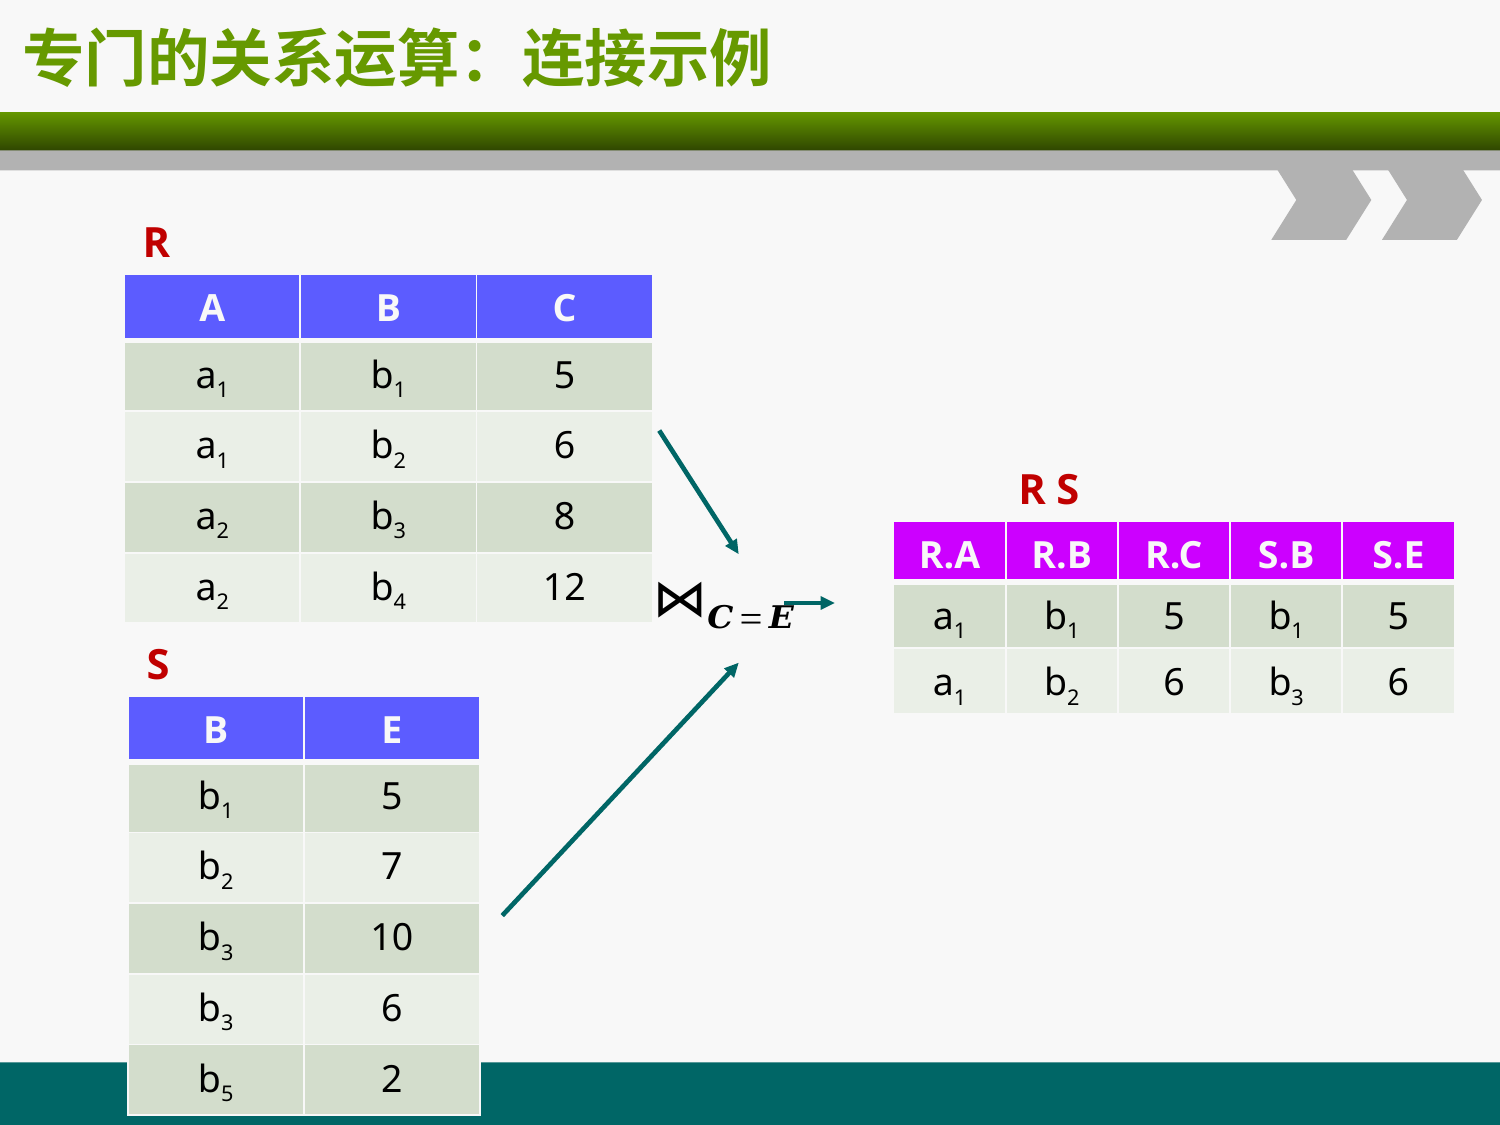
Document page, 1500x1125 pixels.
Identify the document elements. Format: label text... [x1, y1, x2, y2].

text_box R [127, 208, 185, 274]
table_header S.E [1343, 522, 1454, 579]
table_cell b3 [301, 483, 476, 552]
table_cell b4 [301, 554, 476, 622]
table_cell a1 [125, 412, 299, 481]
table_header R.B [1007, 522, 1117, 579]
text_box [659, 430, 739, 555]
table_cell 5 [1119, 585, 1229, 647]
table_cell a2 [125, 554, 299, 622]
table_cell b3 [1231, 649, 1341, 713]
table_header C [477, 275, 652, 338]
table_cell 12 [477, 554, 652, 622]
table_cell a2 [125, 483, 299, 552]
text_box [501, 662, 739, 916]
table_cell b1 [1007, 585, 1117, 647]
table_cell 2 [305, 1045, 479, 1114]
table_cell b3 [129, 975, 303, 1044]
title 专门的关系运算：连接示例 [7, 0, 1459, 113]
table_cell b2 [301, 412, 476, 481]
table_cell b1 [129, 765, 303, 832]
text_box S [131, 630, 185, 695]
table_cell 7 [305, 833, 479, 902]
table_cell 5 [305, 765, 479, 832]
table_cell 6 [1343, 649, 1454, 713]
table_cell b1 [301, 343, 476, 410]
table_header R.A [894, 522, 1005, 579]
table_cell 10 [305, 904, 479, 973]
table_cell b5 [129, 1045, 303, 1114]
table_cell 8 [477, 483, 652, 552]
table_header B [129, 697, 303, 759]
table_cell a1 [125, 343, 299, 410]
table_cell 6 [305, 975, 479, 1044]
table_cell 5 [477, 343, 652, 410]
table_cell 6 [1119, 649, 1229, 713]
table_header E [305, 697, 479, 759]
table_header R.C [1119, 522, 1229, 579]
table_cell b2 [1007, 649, 1117, 713]
table_cell b1 [1231, 585, 1341, 647]
table_header A [125, 275, 299, 338]
table_cell 6 [477, 412, 652, 481]
table_cell 5 [1343, 585, 1454, 647]
table_header B [301, 275, 476, 338]
table_header S.B [1231, 522, 1341, 579]
table_cell a1 [894, 649, 1005, 713]
table_cell a1 [894, 585, 1005, 647]
table_cell b2 [129, 833, 303, 902]
table_cell b3 [129, 904, 303, 973]
